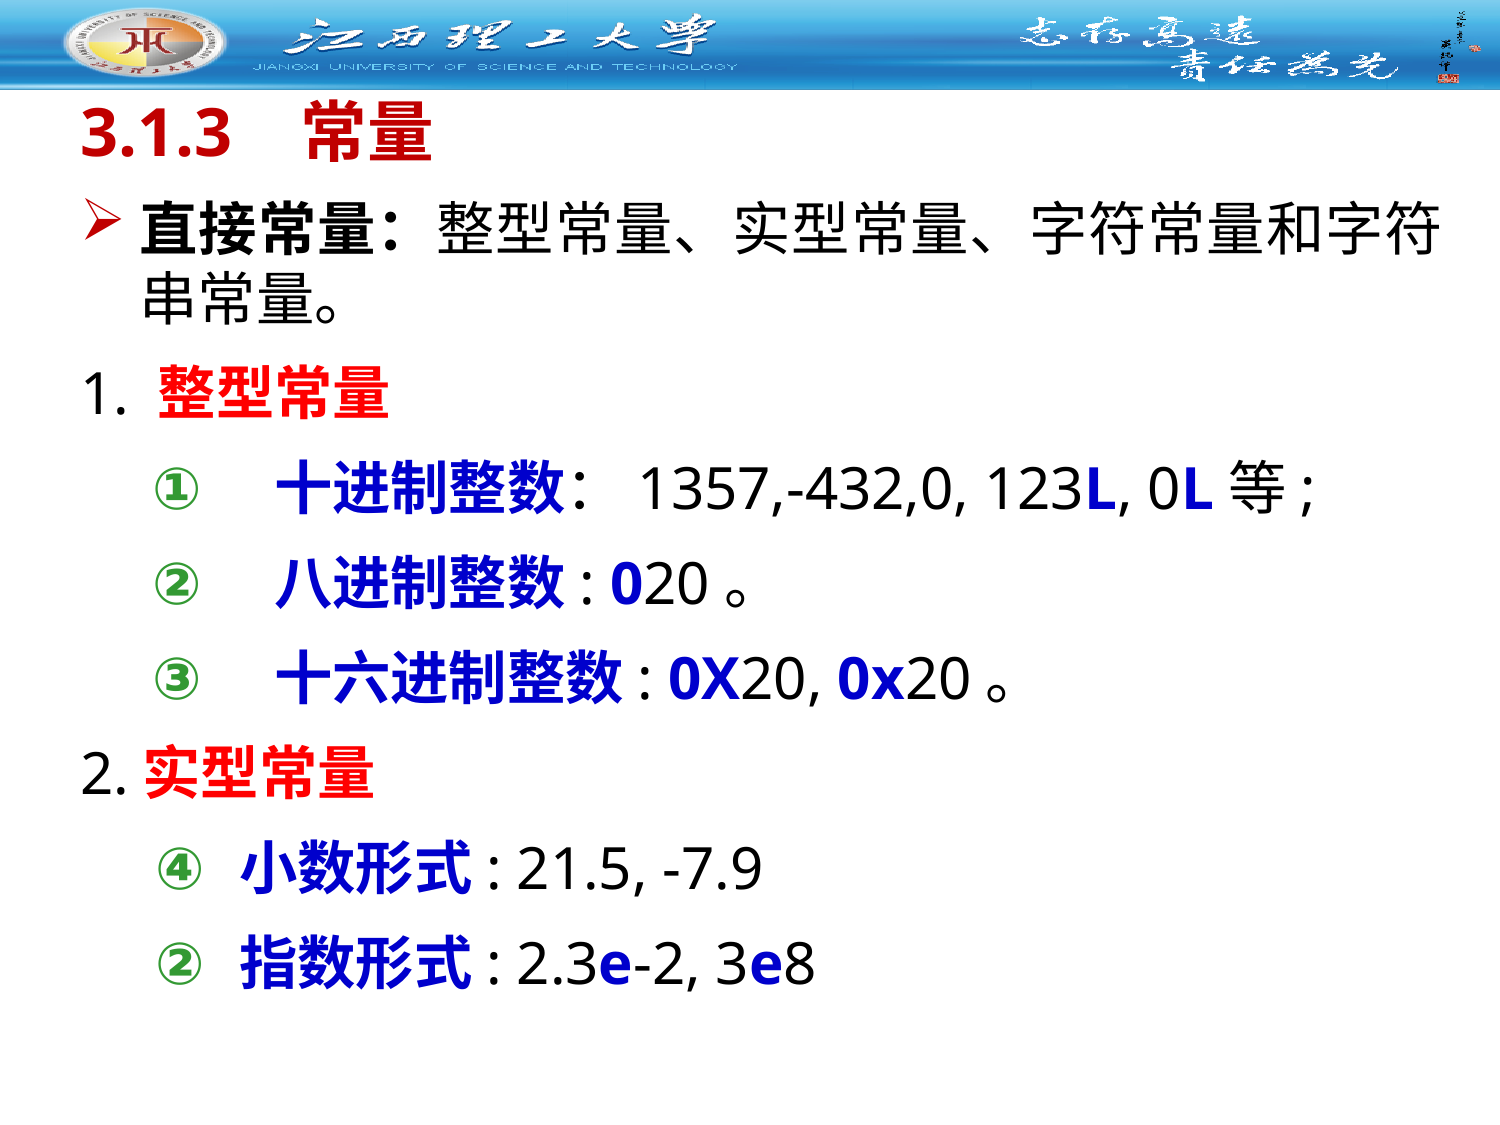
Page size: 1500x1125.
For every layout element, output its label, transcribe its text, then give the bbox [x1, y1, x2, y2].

list 直接常量：整型常量、实型常量、字符常量和字符串常量。 1. 整型常量 十进制整数：1357,-432,0, 123L, 0L等; 八进制整数: 020。 十六进制整数: 0X20, 0x20。 2.实型常量 小数形式: 21.5, -7.9 指数形式: 2.3e-2, 3e8 [64, 184, 1459, 1106]
title 3.1.3 常量 [64, 66, 1415, 193]
picture [0, 0, 1500, 90]
